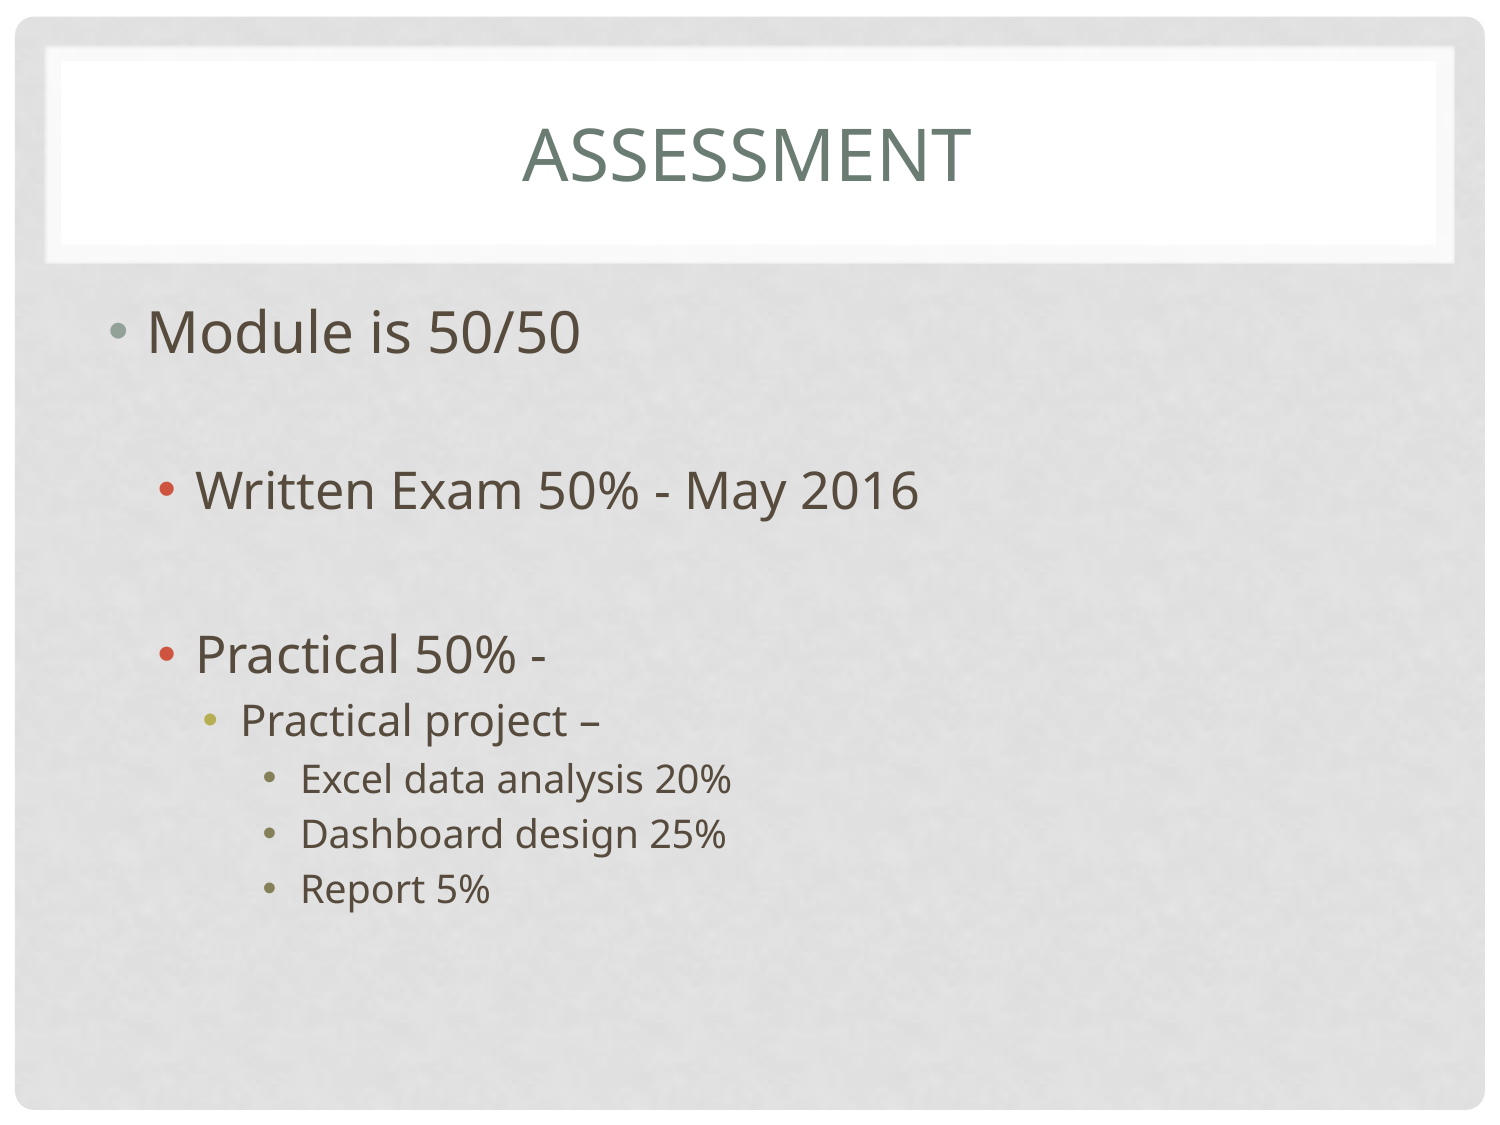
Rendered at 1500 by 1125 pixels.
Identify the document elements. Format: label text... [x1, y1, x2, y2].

list Module is 50/50 Written Exam 50% - May 2016 Practical 50% - Practical project – Excel data analysis 20% Dashboard design 25% Report 5% [75, 287, 1425, 1005]
title Assessment [69, 66, 1425, 238]
